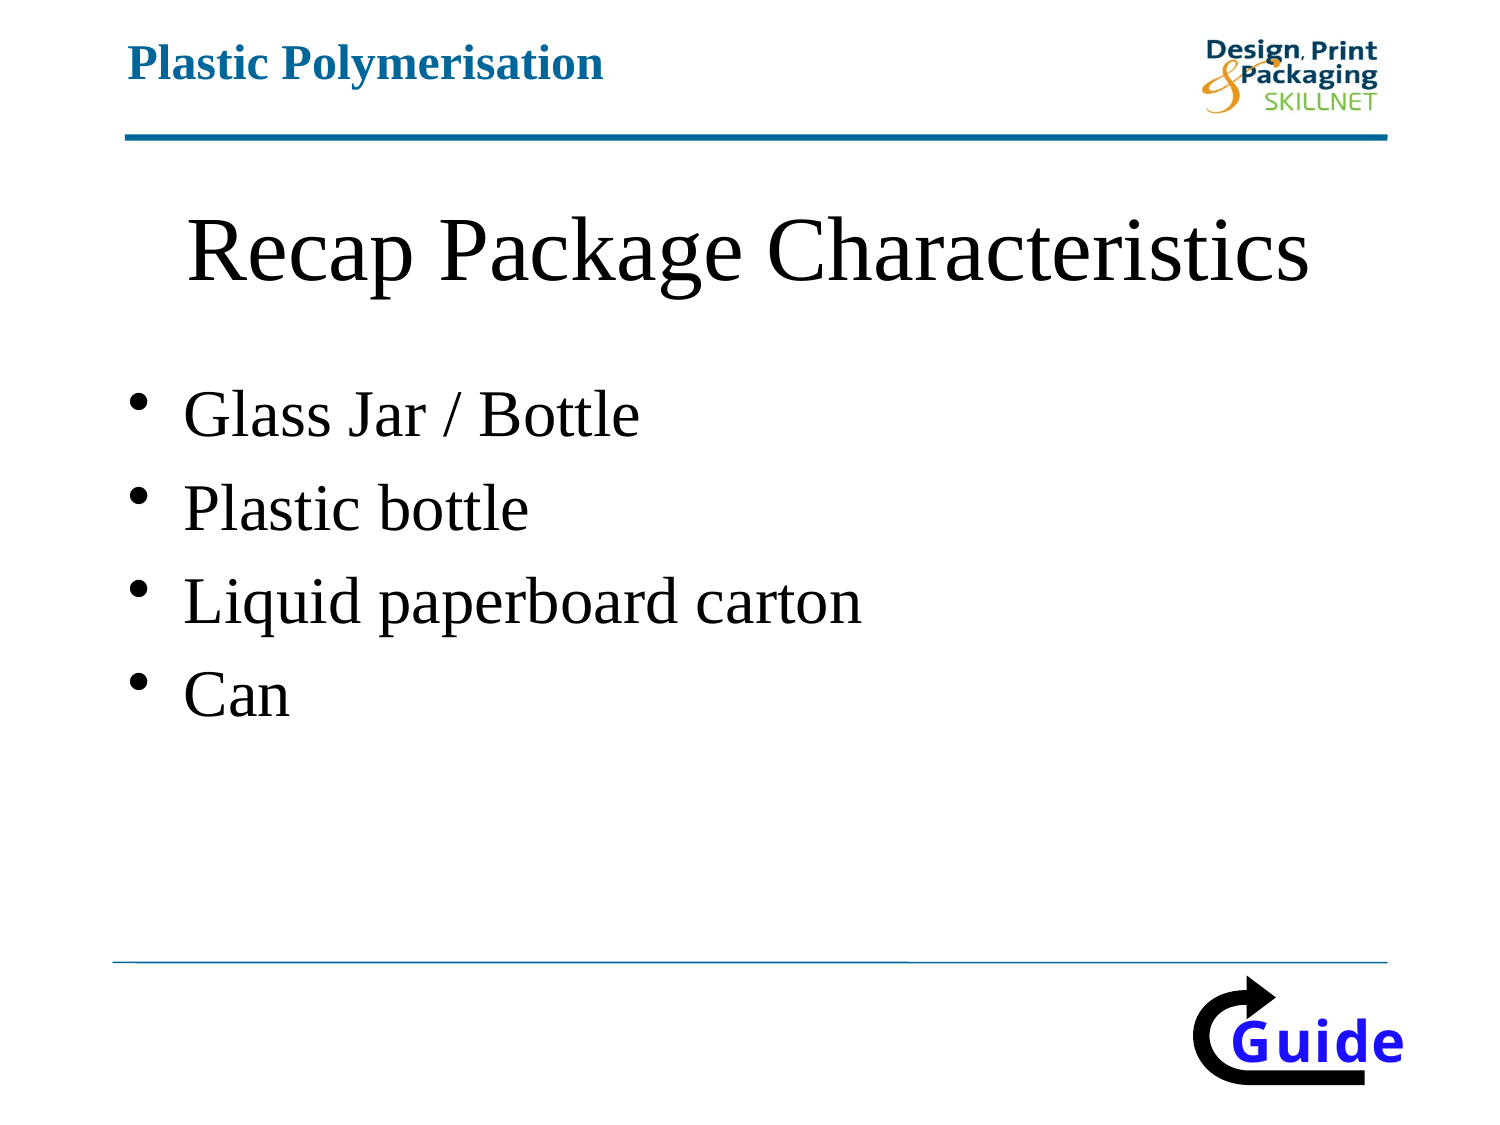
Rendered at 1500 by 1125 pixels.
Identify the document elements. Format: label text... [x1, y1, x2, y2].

picture [1192, 31, 1387, 121]
title Recap Package Characteristics [112, 149, 1388, 338]
list Glass Jar / Bottle Plastic bottle Liquid paperboard carton Can [112, 362, 1388, 963]
